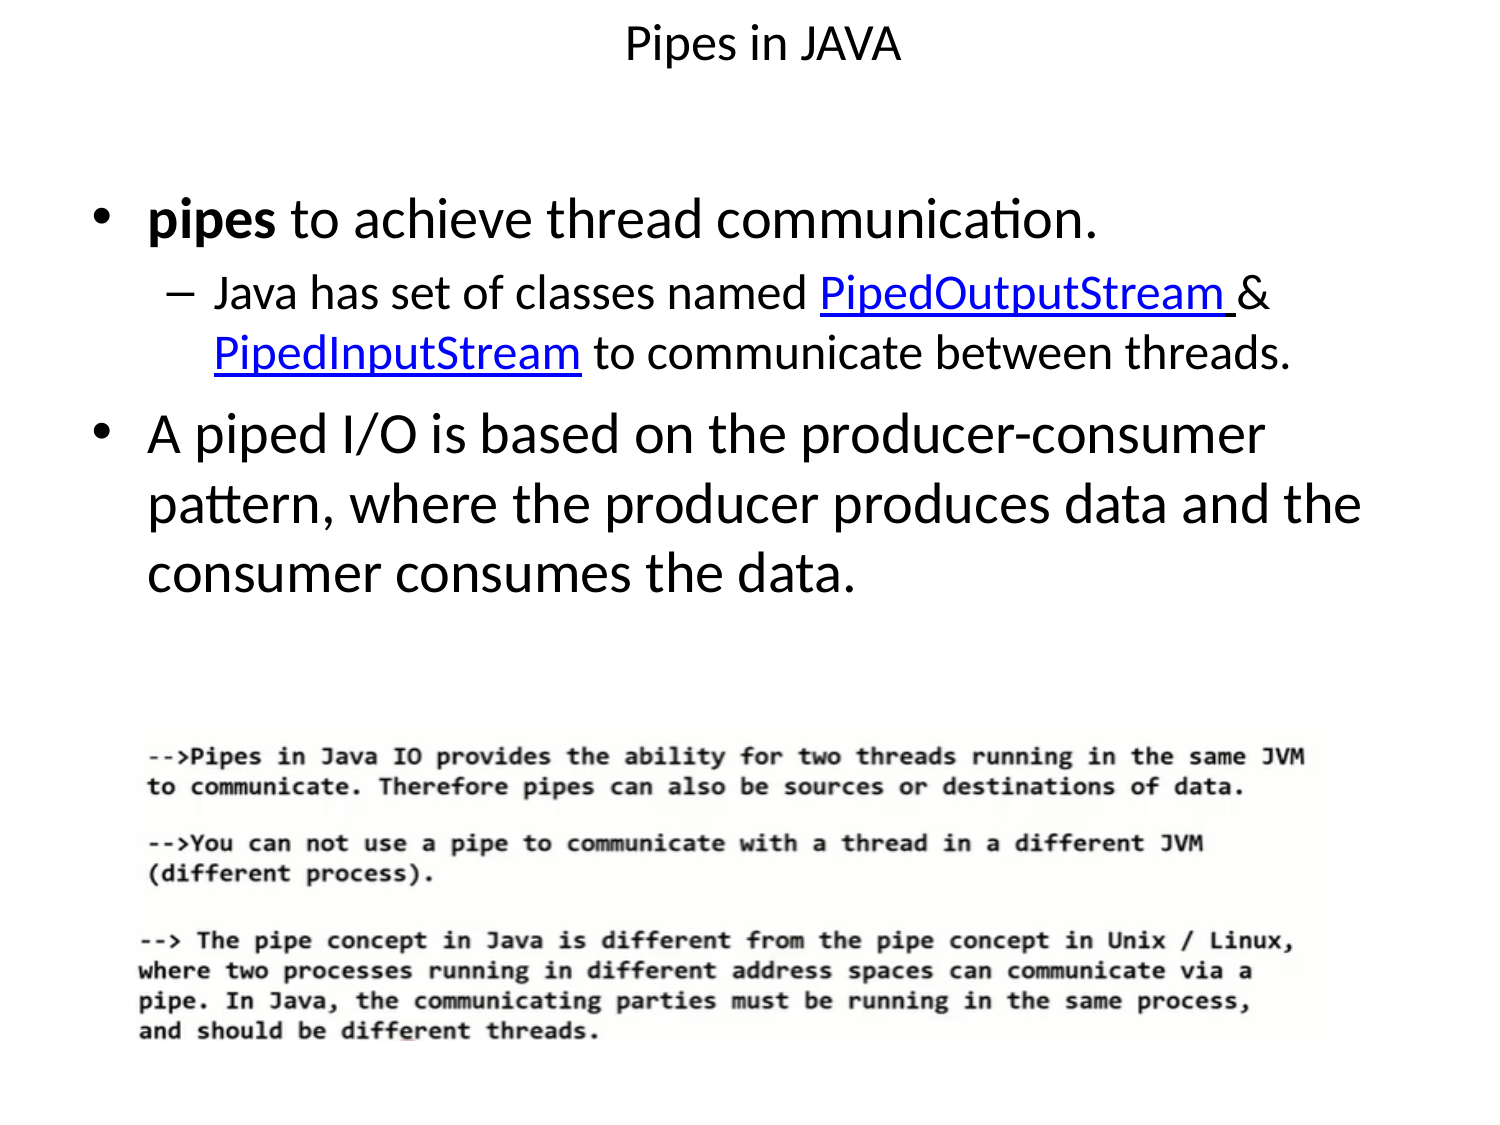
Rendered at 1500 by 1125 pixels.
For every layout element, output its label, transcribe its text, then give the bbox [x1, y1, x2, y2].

picture [135, 727, 1329, 1041]
list pipes to achieve thread communication. Java has set of classes named PipedOutputStream & PipedInputStream to communicate between threads. A piped I/O is based on the producer-consumer pattern, where the producer produces data and the consumer consumes the data. [76, 172, 1427, 916]
title Pipes in JAVA [88, 0, 1439, 79]
